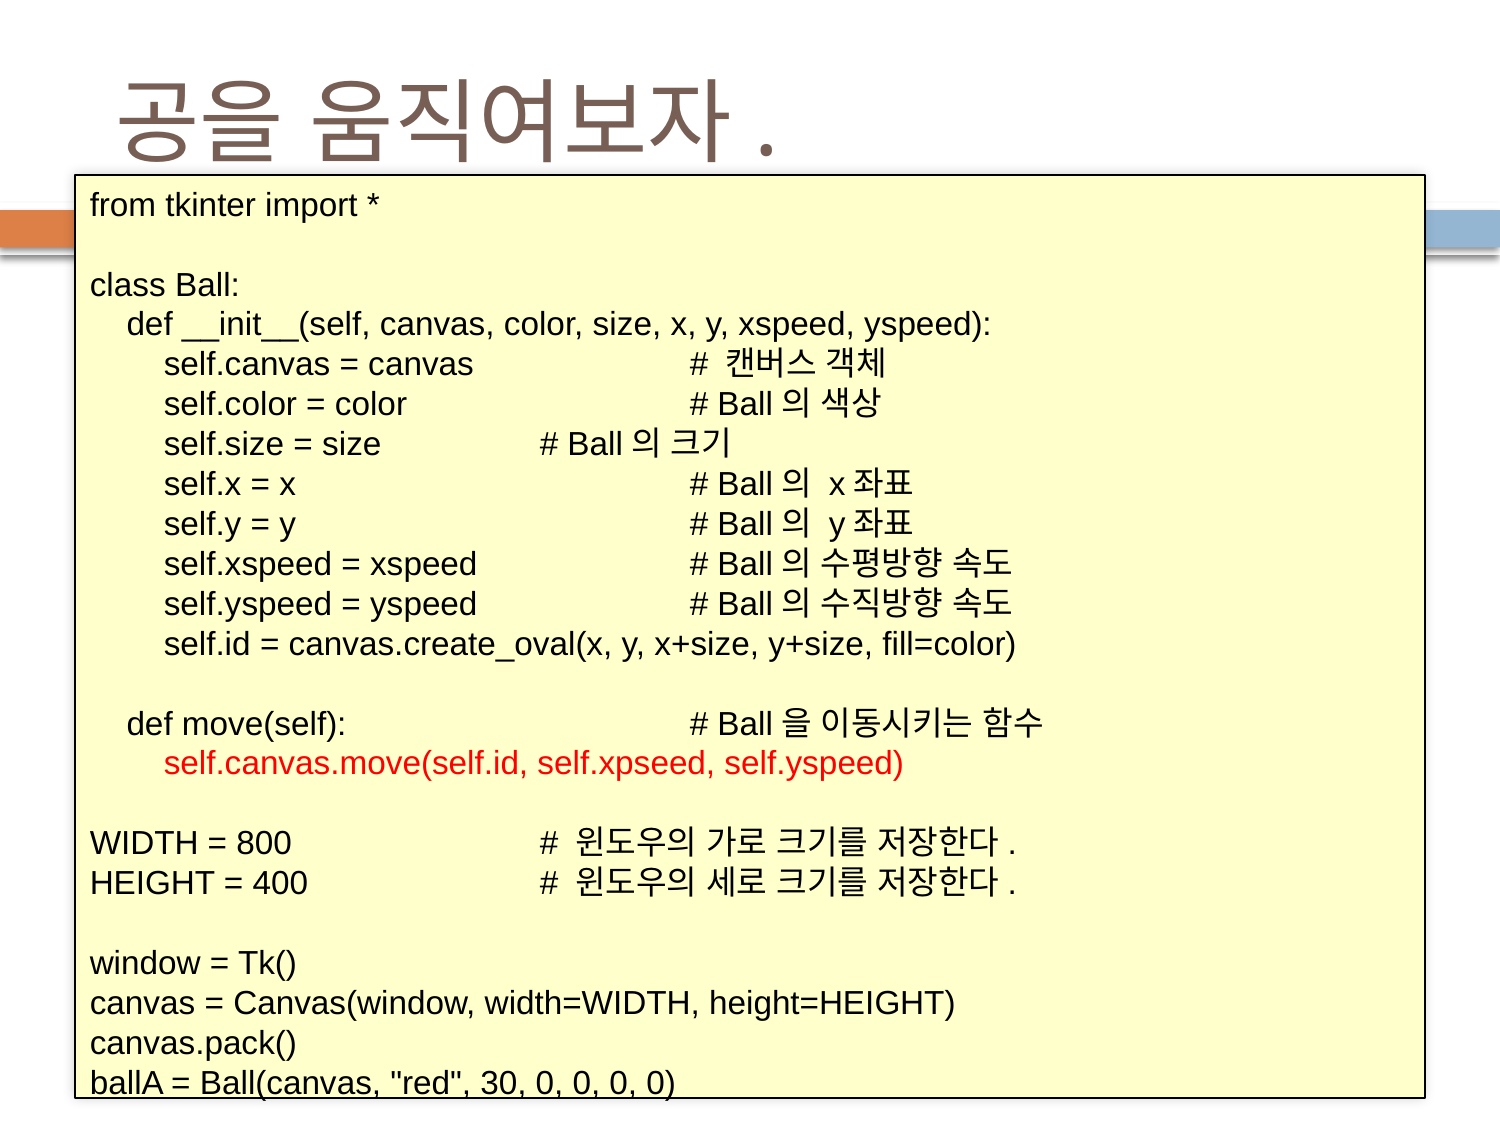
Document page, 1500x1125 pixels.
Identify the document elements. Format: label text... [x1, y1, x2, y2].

text_box from tkinter import * class Ball: def __init__(self, canvas, color, size, x, y, xspeed, yspeed): self.canvas = canvas # 캔버스 객체 self.color = color # Ball의 색상 self.size = size # Ball의 크기 self.x = x # Ball의 x좌표 self.y = y # Ball의 y좌표 self.xspeed = xspeed # Ball의 수평방향 속도 self.yspeed = yspeed # Ball의 수직방향 속도 self.id = canvas.create_oval(x, y, x+size, y+size, fill=color) def move(self): # Ball을 이동시키는 함수 self.canvas.move(self.id, self.xpseed, self.yspeed) WIDTH = 800 # 윈도우의 가로 크기를 저장한다. HEIGHT = 400 # 윈도우의 세로 크기를 저장한다. window = Tk() canvas = Canvas(window, width=WIDTH, height=HEIGHT) canvas.pack() ballA = Ball(canvas, "red", 30, 0, 0, 0, 0) [74, 175, 1425, 1099]
title 공을 움직여보자. [100, 37, 1438, 200]
